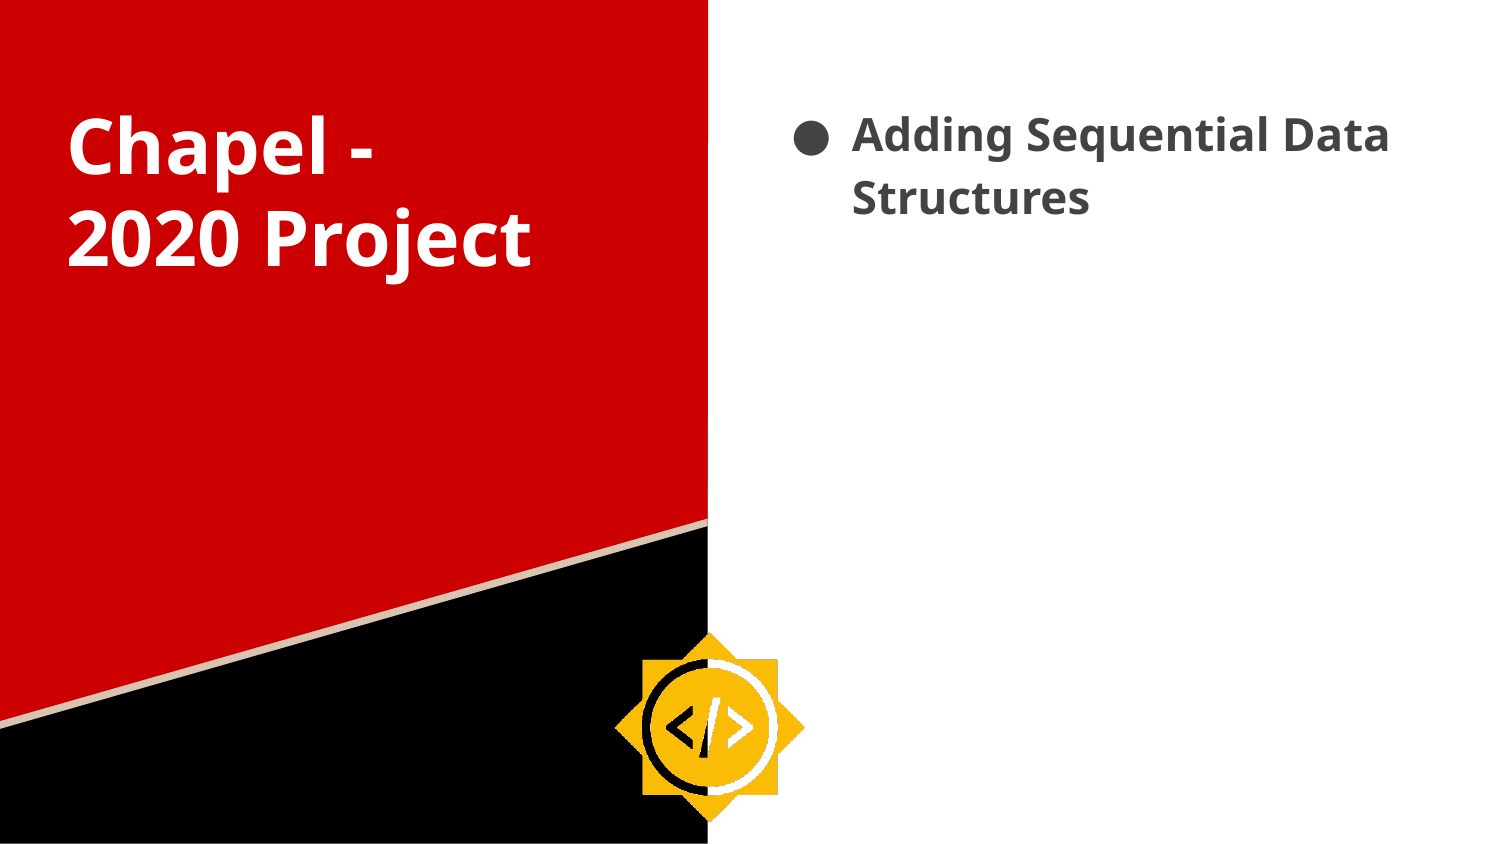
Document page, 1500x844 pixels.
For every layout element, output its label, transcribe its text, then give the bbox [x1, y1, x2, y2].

picture [578, 623, 839, 844]
list Adding Sequential Data Structures [761, 82, 1446, 755]
title Chapel - 2020 Project [51, 82, 660, 494]
